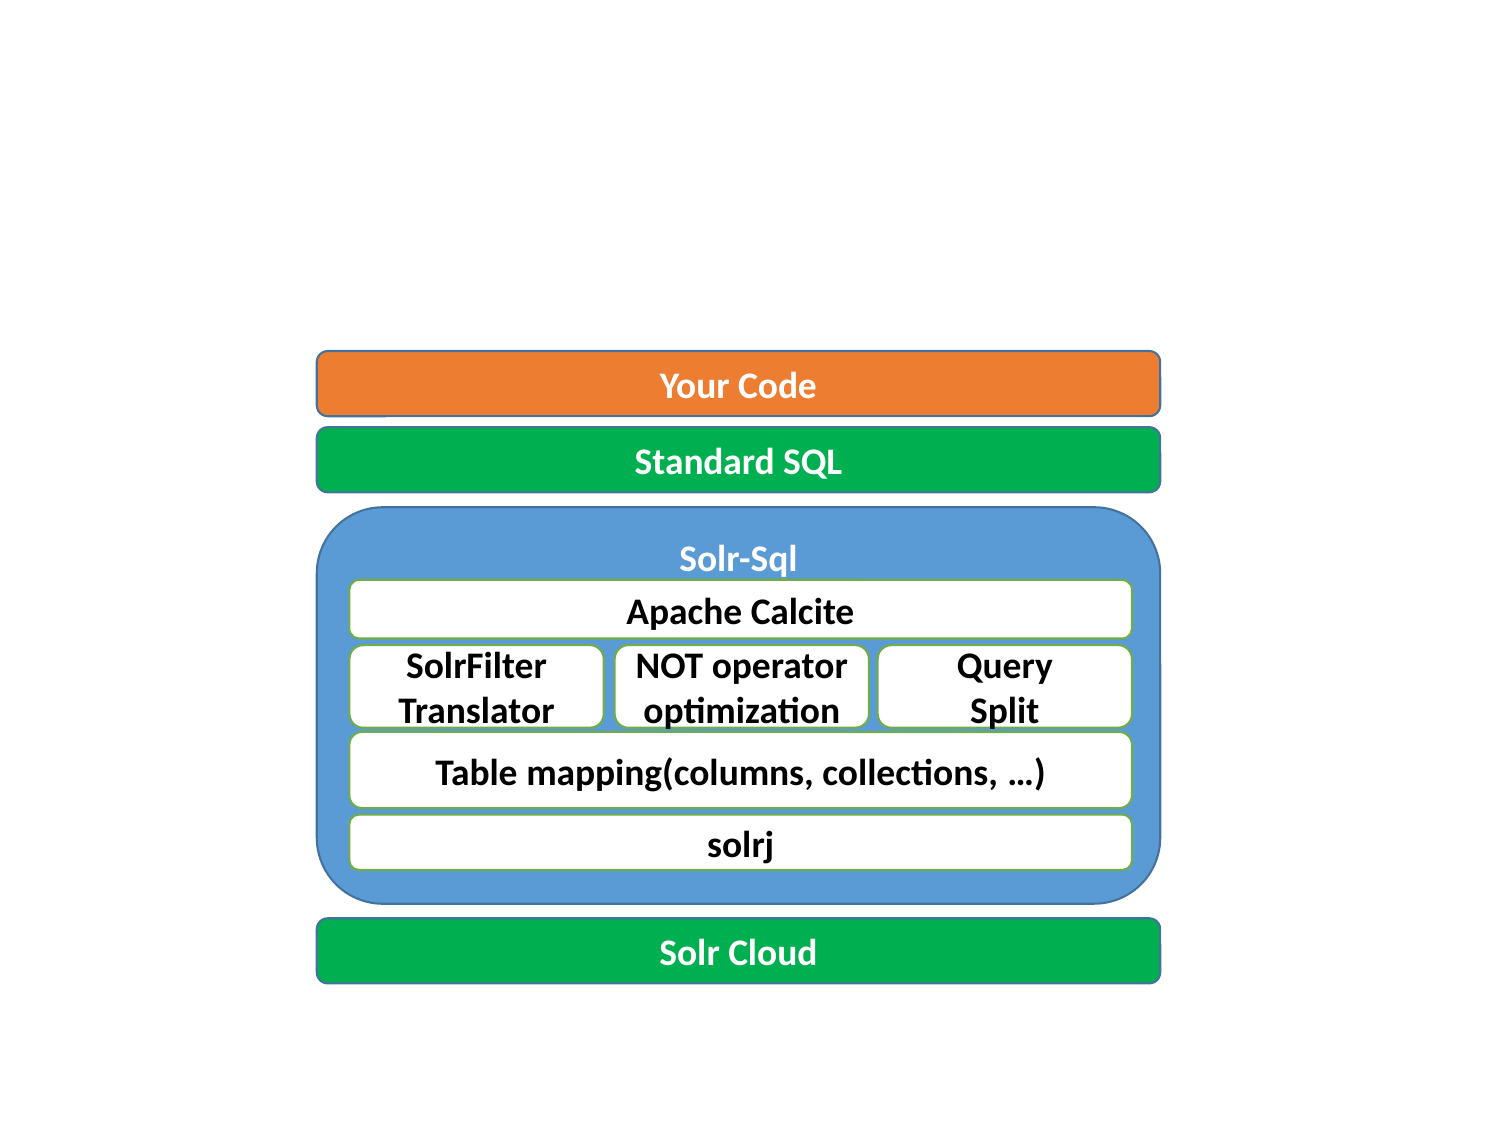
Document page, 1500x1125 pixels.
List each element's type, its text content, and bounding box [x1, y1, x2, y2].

text_box Solr Cloud [315, 917, 1162, 985]
text_box SolrFilter Translator [348, 644, 605, 729]
text_box Apache Calcite [348, 578, 1134, 640]
text_box Standard SQL [315, 426, 1162, 494]
text_box Table mapping(columns, collections, …) [348, 730, 1134, 810]
text_box Your Code [315, 349, 1162, 418]
text_box NOT operator optimization [613, 644, 871, 729]
text_box solrj [348, 813, 1134, 871]
text_box Solr-Sql [315, 506, 1162, 905]
text_box Query Split [876, 644, 1134, 729]
